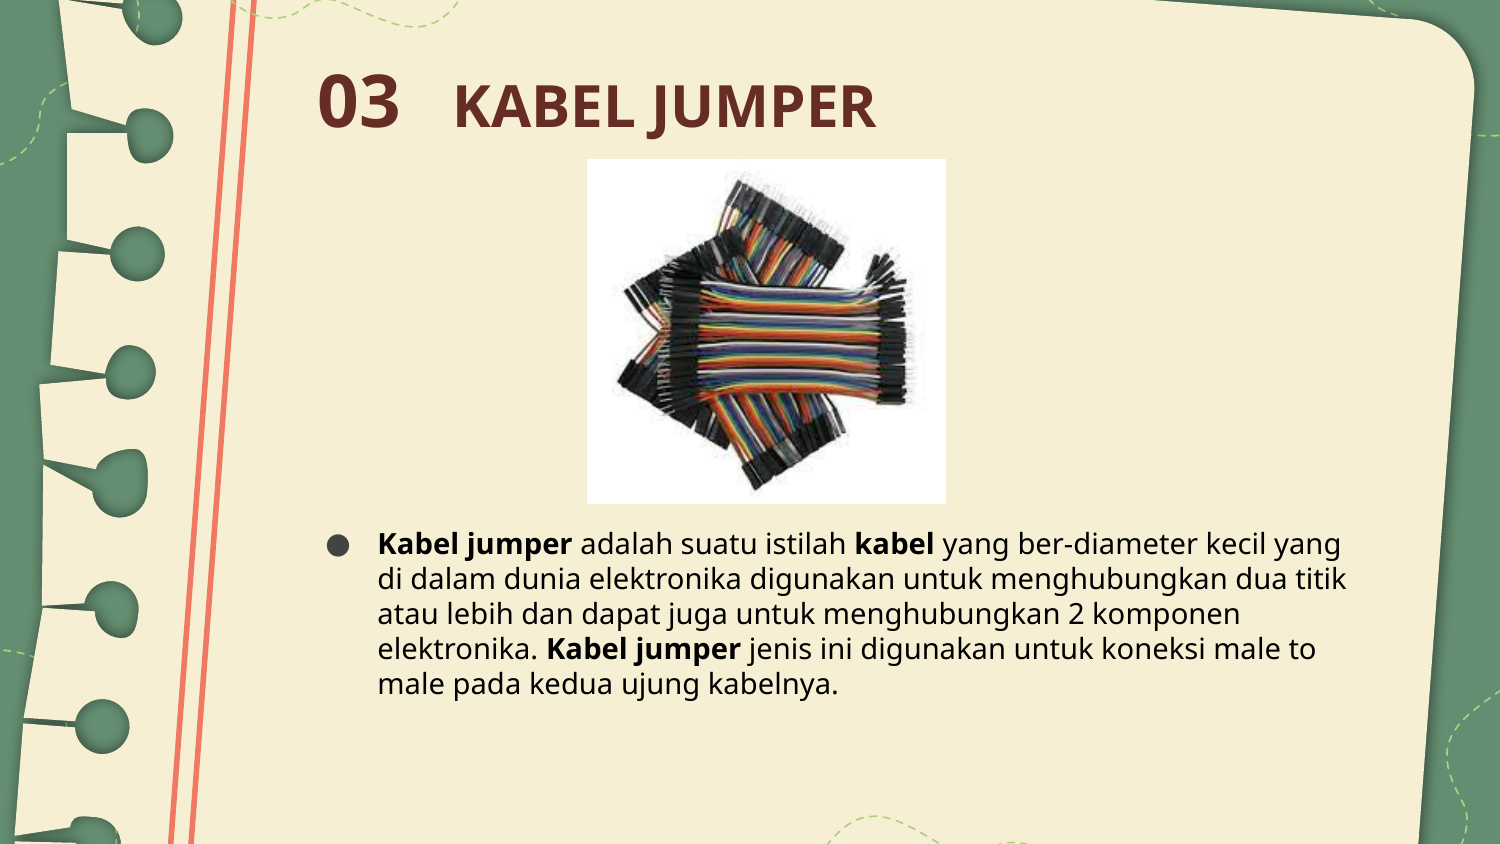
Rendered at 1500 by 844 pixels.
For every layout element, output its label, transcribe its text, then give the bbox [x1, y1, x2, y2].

text_box 03 [291, 55, 417, 153]
title KABEL JUMPER [437, 62, 918, 137]
list Kabel jumper adalah suatu istilah kabel yang ber-diameter kecil yang di dalam dunia elektronika digunakan untuk menghubungkan dua titik atau lebih dan dapat juga untuk menghubungkan 2 komponen elektronika. Kabel jumper jenis ini digunakan untuk koneksi male to male pada kedua ujung kabelnya. [287, 510, 1375, 844]
picture [587, 159, 946, 504]
